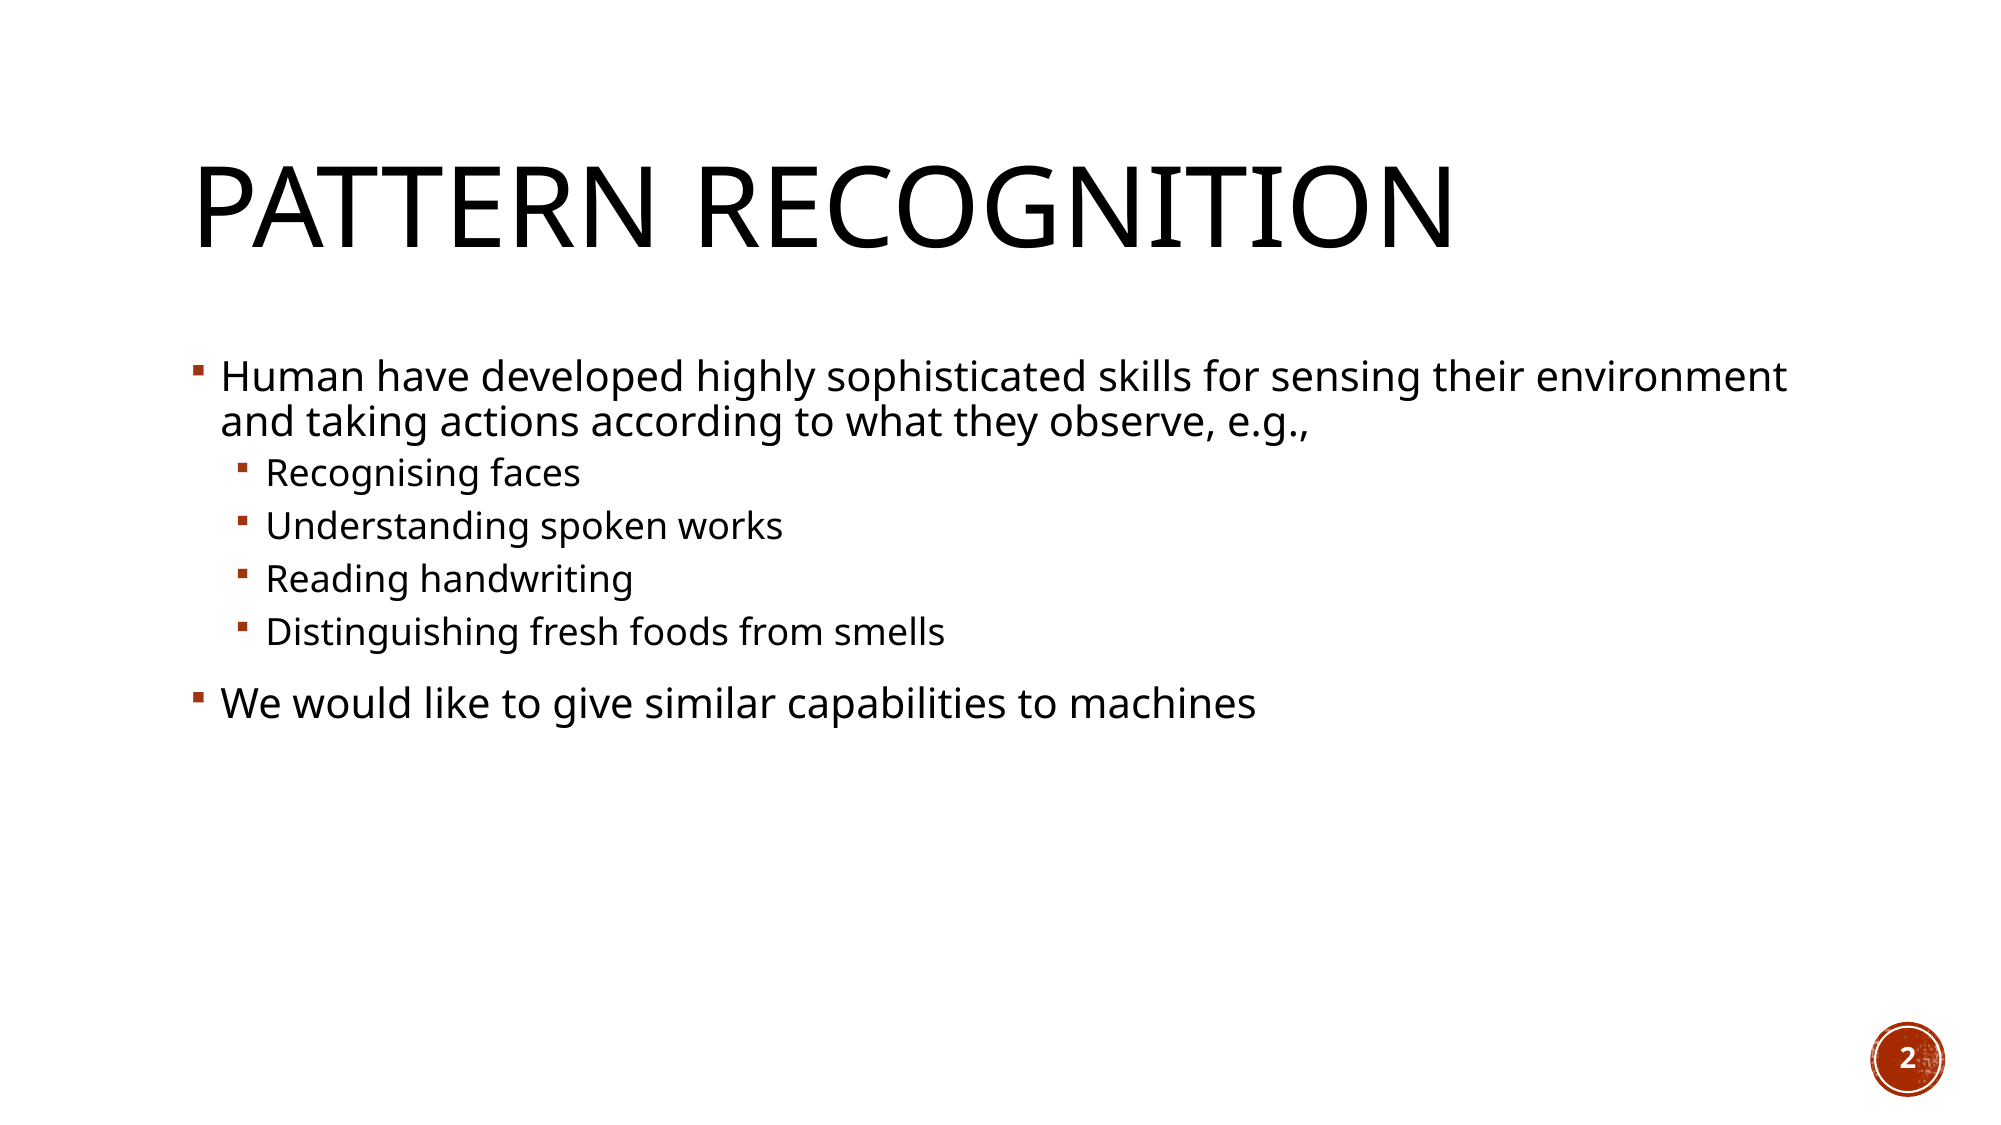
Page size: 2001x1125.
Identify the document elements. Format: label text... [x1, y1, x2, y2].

slide_number 2 [1855, 1028, 1961, 1089]
list Human have developed highly sophisticated skills for sensing their environment and taking actions according to what they observe, e.g., Recognising faces Understanding spoken works Reading handwriting Distinguishing fresh foods from smells We would like to give similar capabilities to machines [175, 348, 1826, 1013]
title Pattern Recognition [175, 79, 1826, 344]
